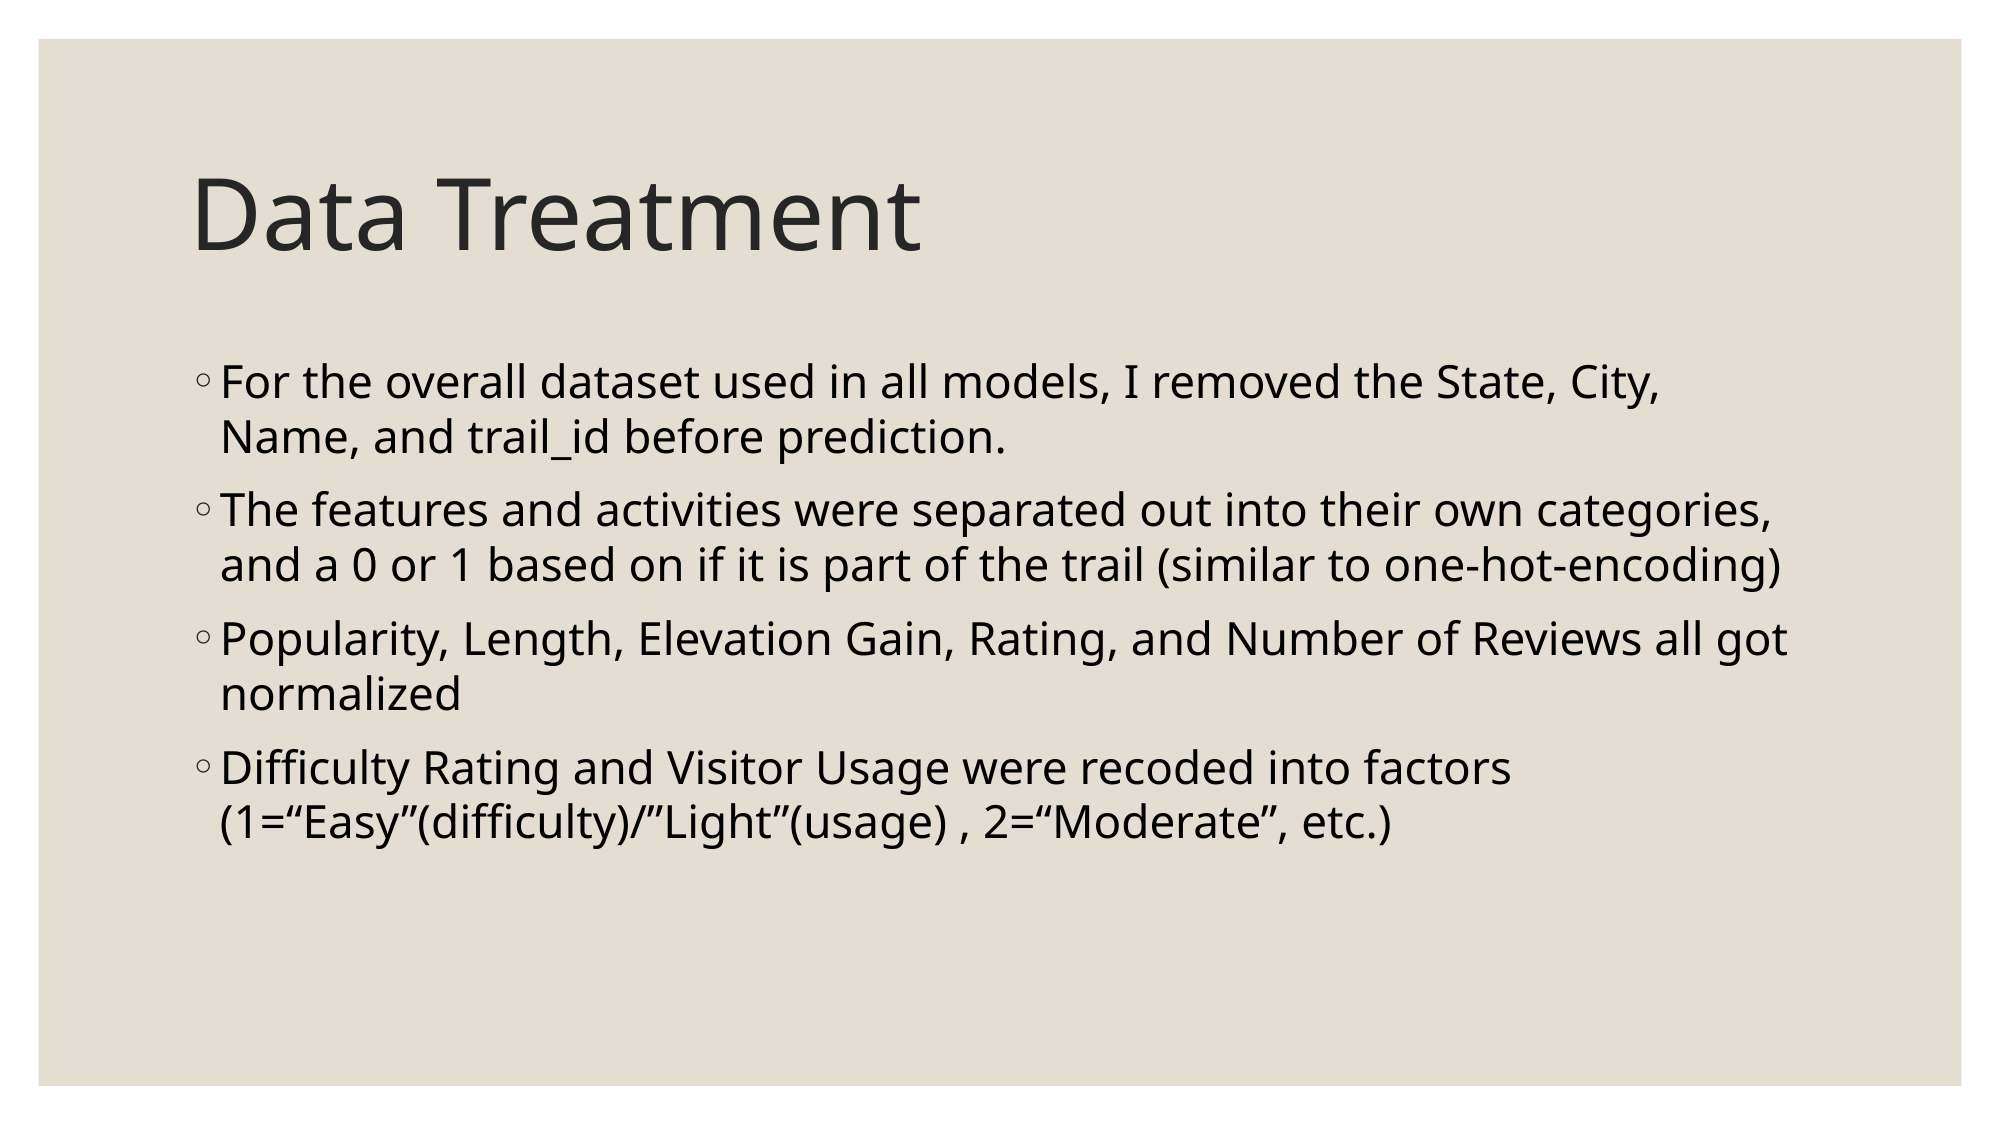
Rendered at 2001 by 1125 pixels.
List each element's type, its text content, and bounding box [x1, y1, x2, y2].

list For the overall dataset used in all models, I removed the State, City, Name, and trail_id before prediction. The features and activities were separated out into their own categories, and a 0 or 1 based on if it is part of the trail (similar to one-hot-encoding) ﻿Popularity, Length, Elevation Gain, Rating, and Number of Reviews all got normalized Difficulty Rating and Visitor Usage were recoded into factors (1=“Easy”(difficulty)/”Light”(usage) , 2=“Moderate”, etc.) [174, 345, 1825, 990]
title Data Treatment [174, 105, 1825, 331]
